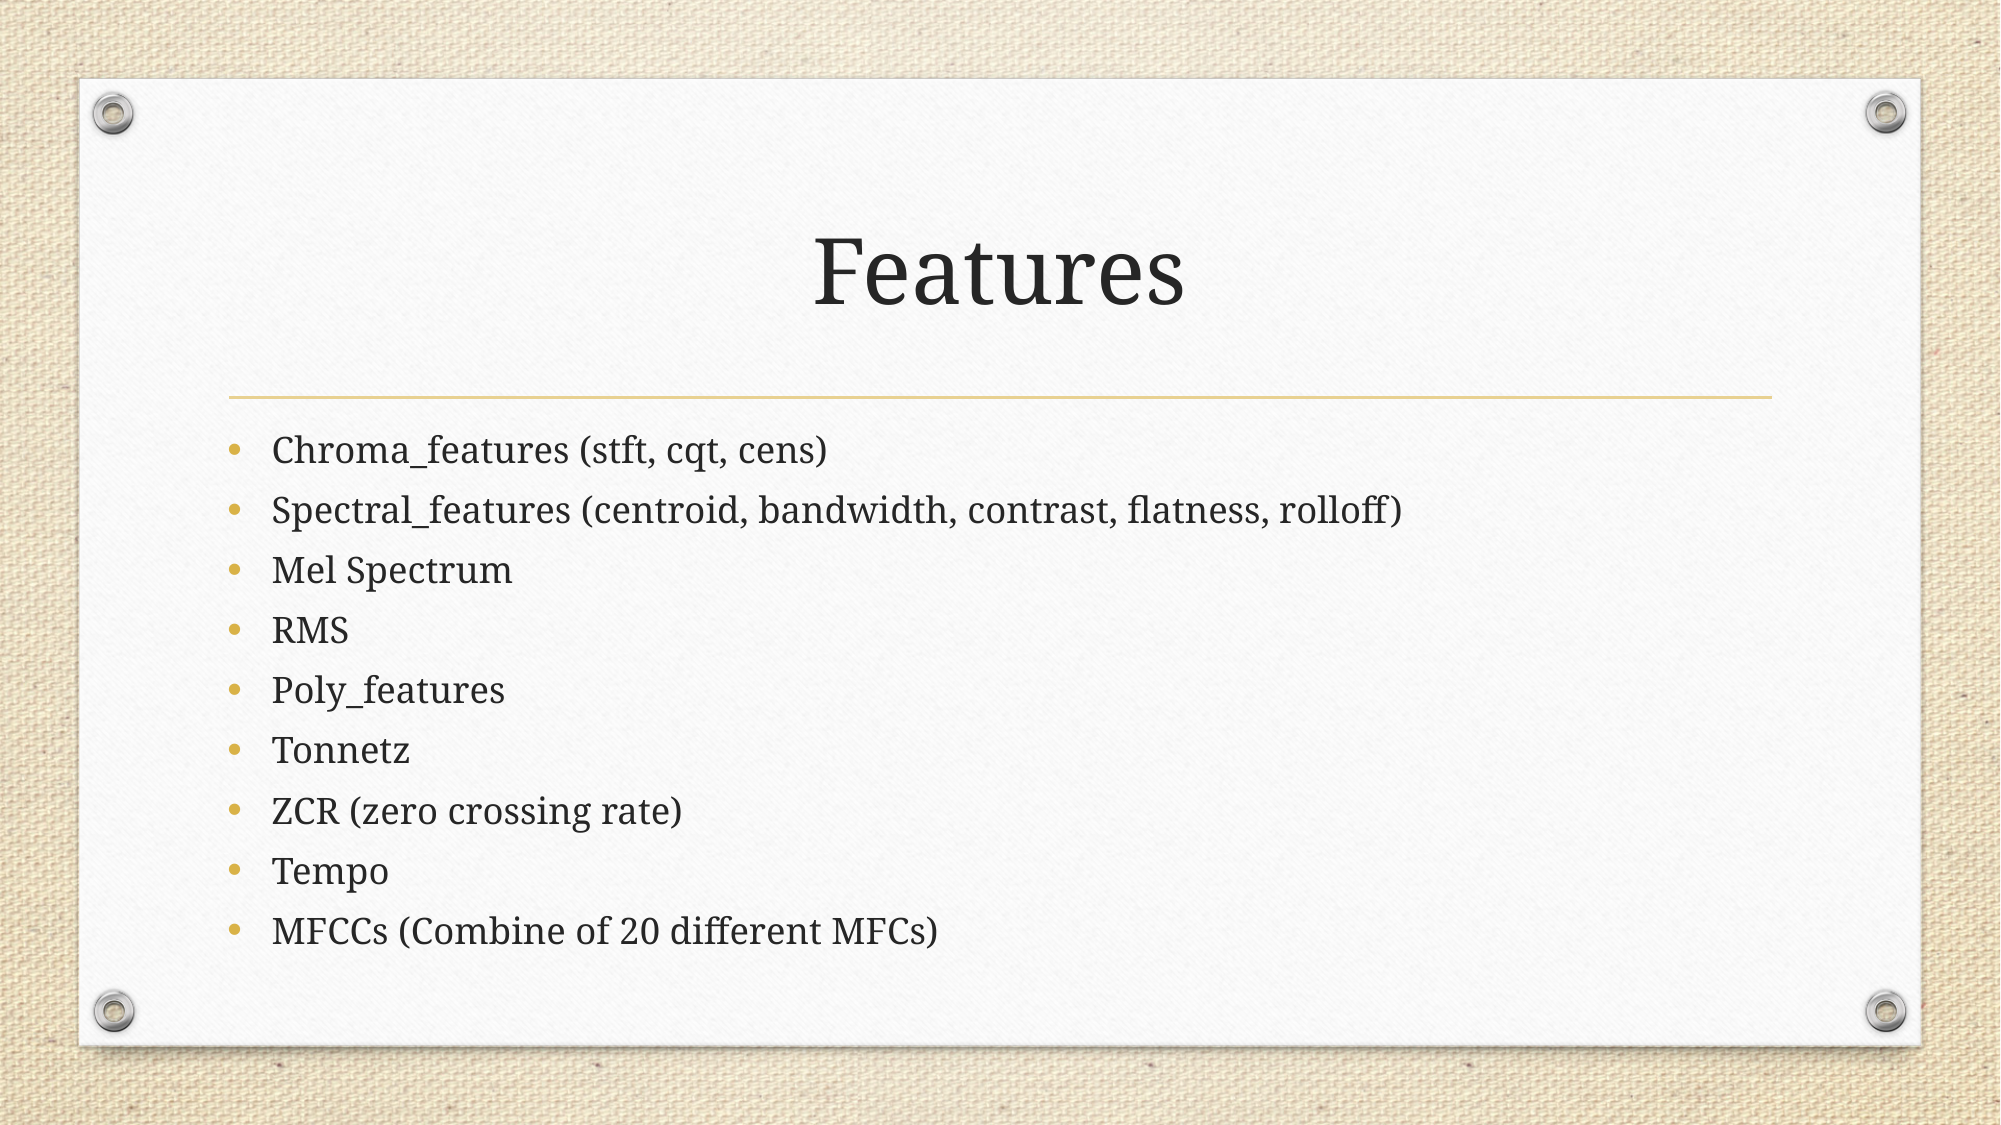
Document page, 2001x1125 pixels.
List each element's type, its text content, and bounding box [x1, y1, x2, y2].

title Features [212, 161, 1788, 375]
list Chroma_features (stft, cqt, cens) Spectral_features (centroid, bandwidth, contrast, flatness, rolloff) Mel Spectrum RMS Poly_features Tonnetz ZCR (zero crossing rate) Tempo MFCCs (Combine of 20 different MFCs) [212, 419, 1788, 964]
picture [0, 0, 2001, 1125]
